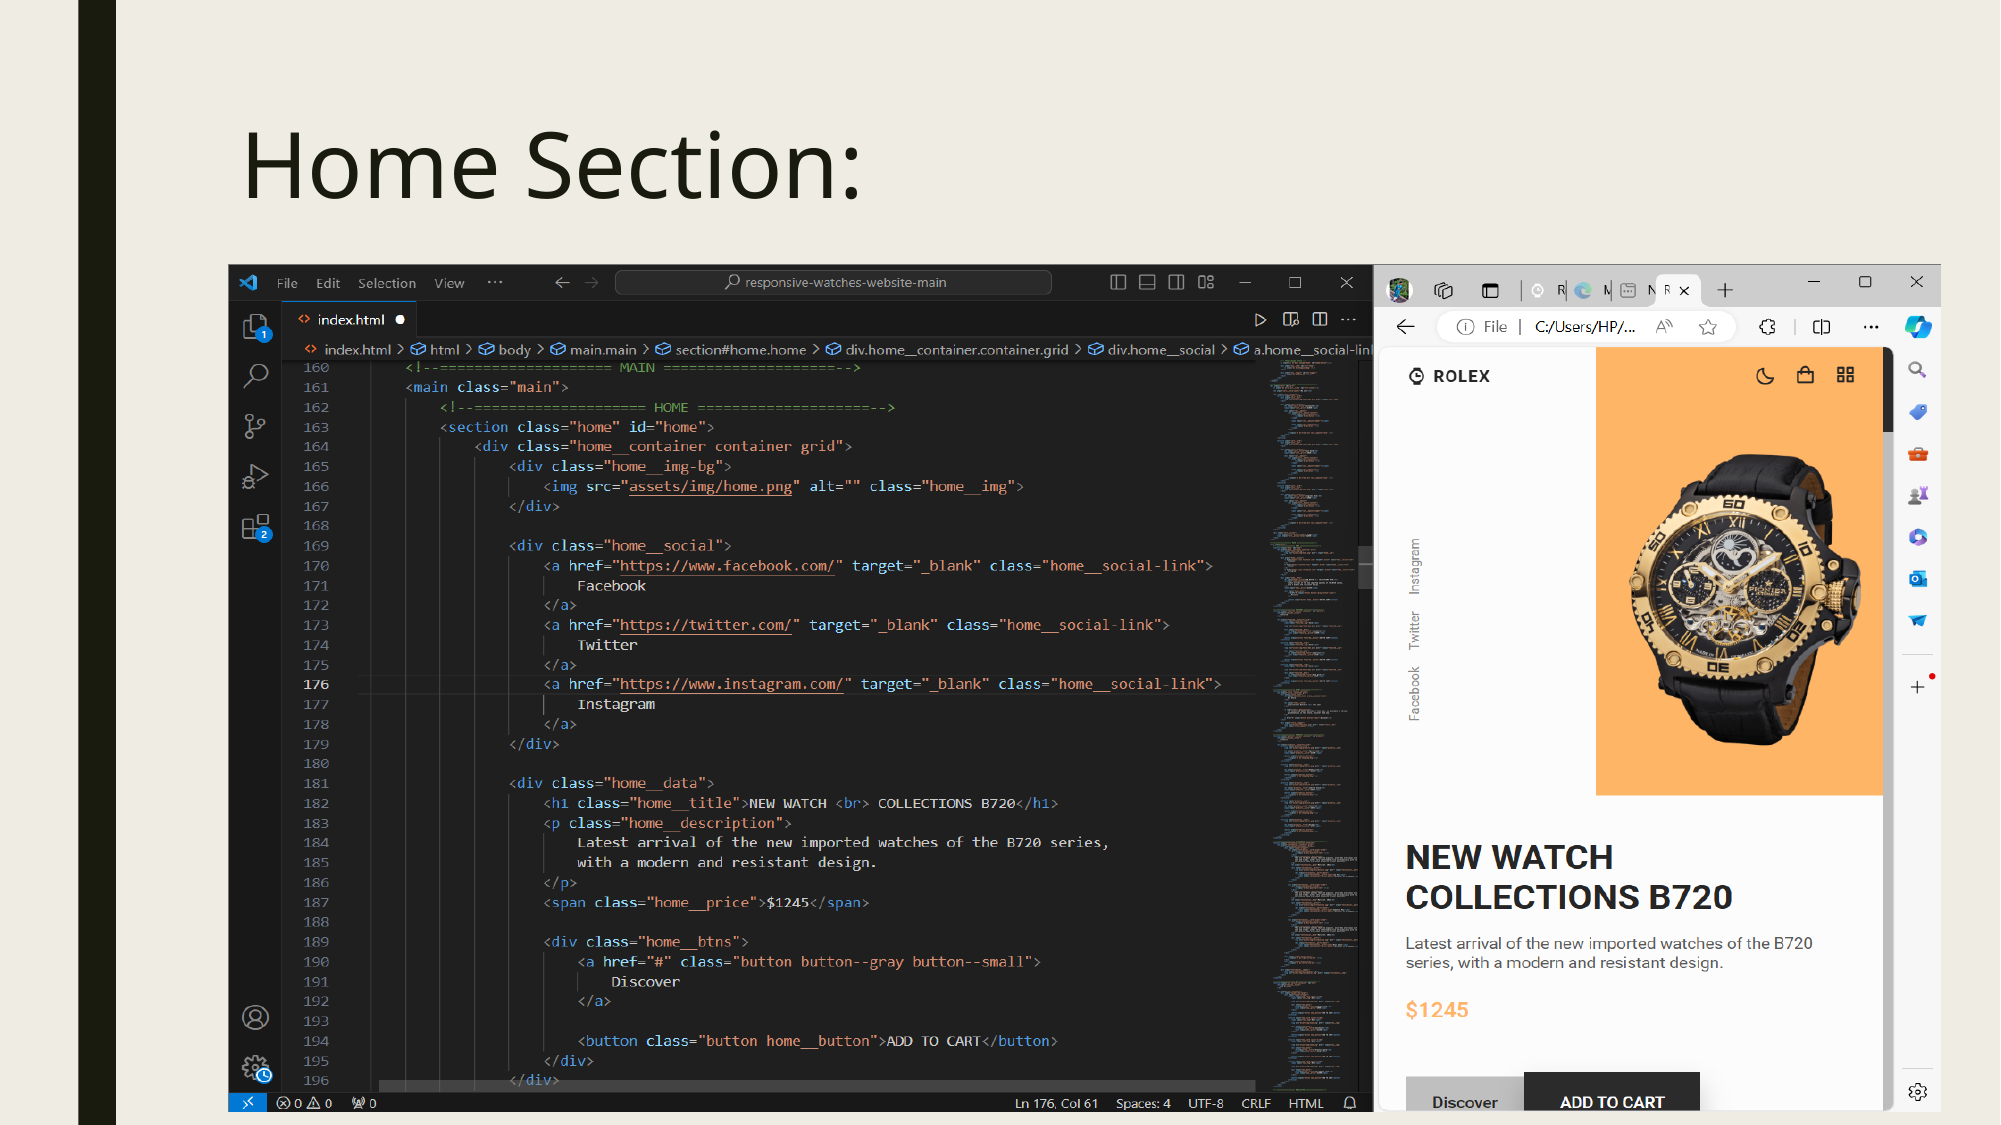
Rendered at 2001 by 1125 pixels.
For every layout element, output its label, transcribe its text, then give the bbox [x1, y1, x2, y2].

picture [228, 264, 1941, 1112]
title Home Section: [225, 112, 1800, 357]
